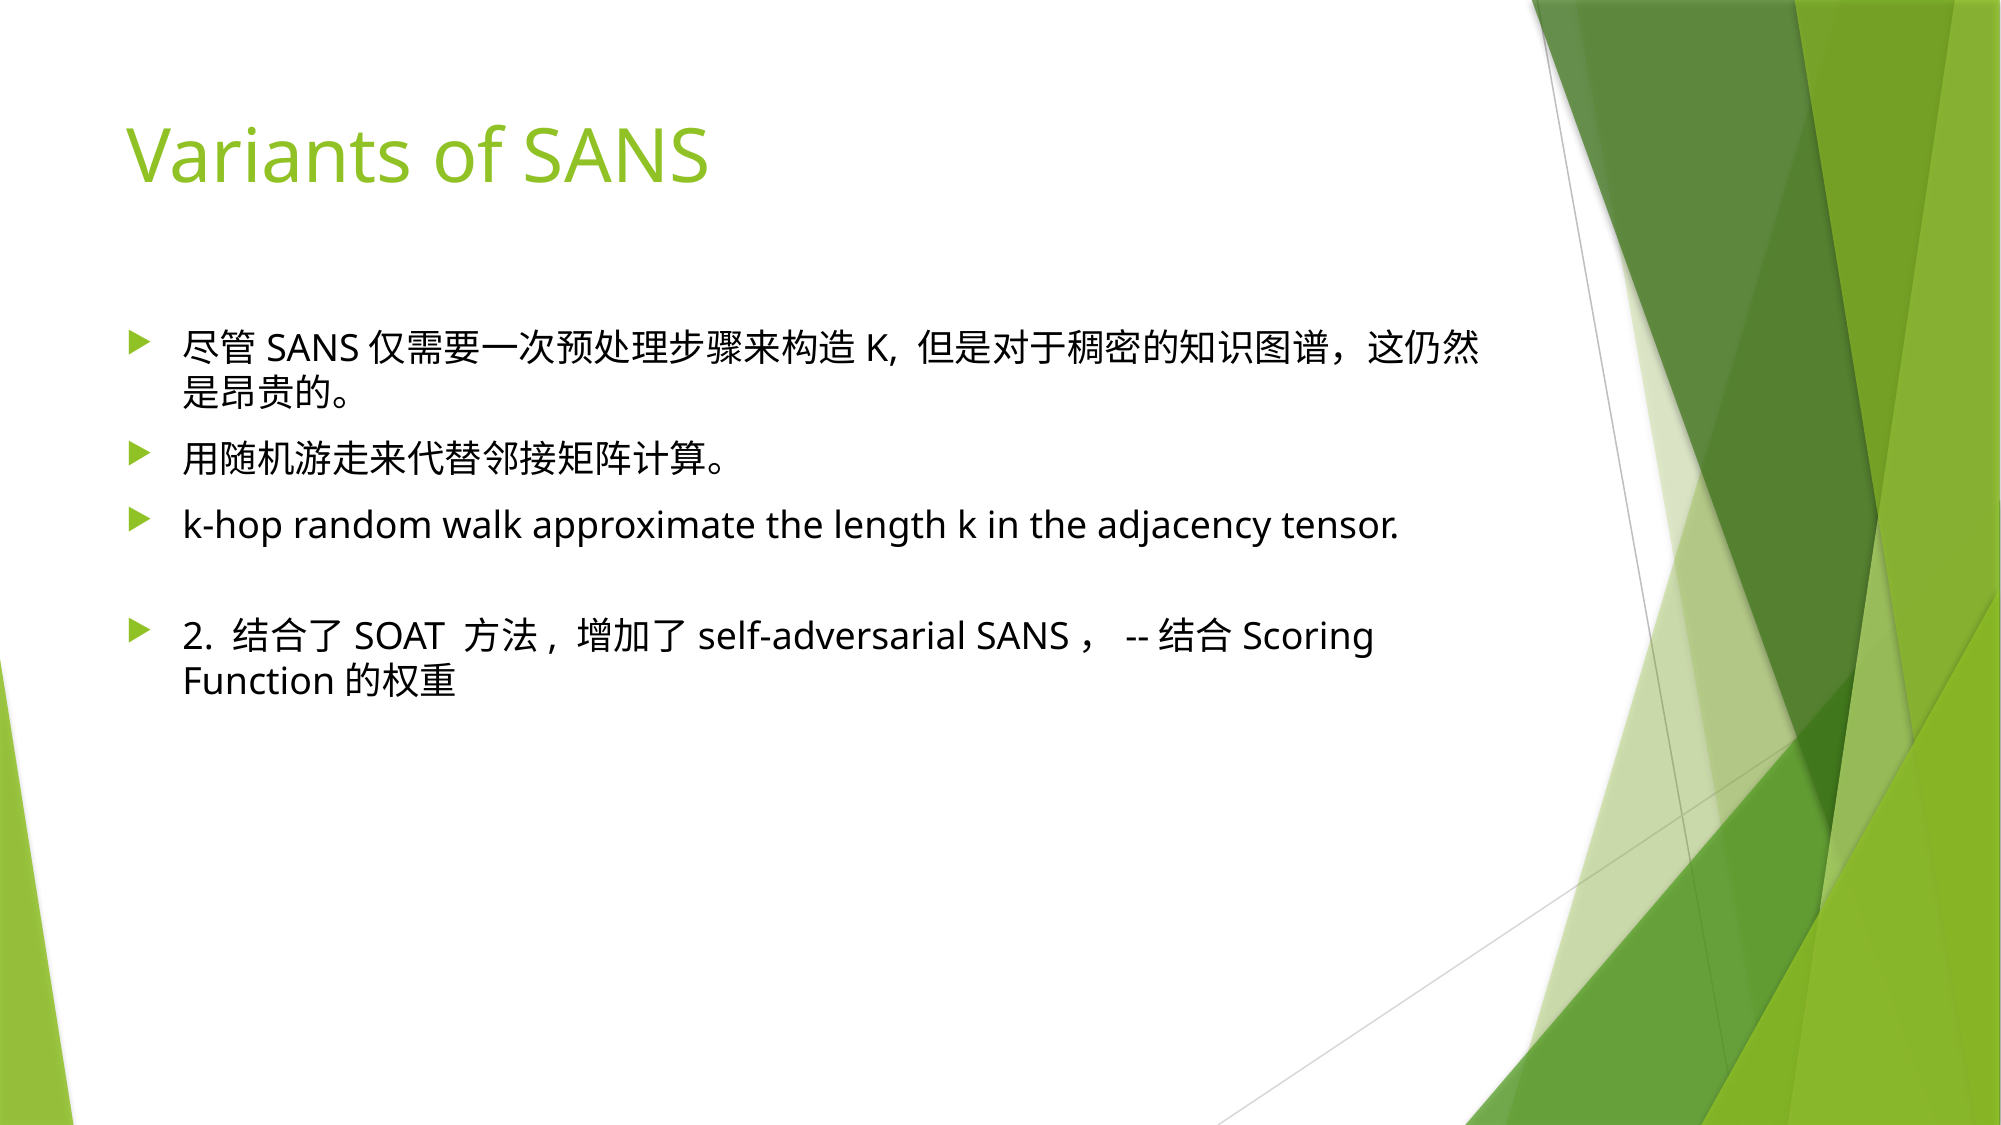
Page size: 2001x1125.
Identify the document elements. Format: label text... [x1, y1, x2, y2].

list 尽管SANS仅需要一次预处理步骤来构造K, 但是对于稠密的知识图谱，这仍然是昂贵的。 用随机游走来代替邻接矩阵计算。 k-hop random walk approximate the length k in the adjacency tensor. 2. 结合了SOAT 方法, 增加了self-adversarial SANS，--结合Scoring Function的权重 [111, 316, 1522, 954]
title Variants of SANS [111, 99, 1522, 316]
